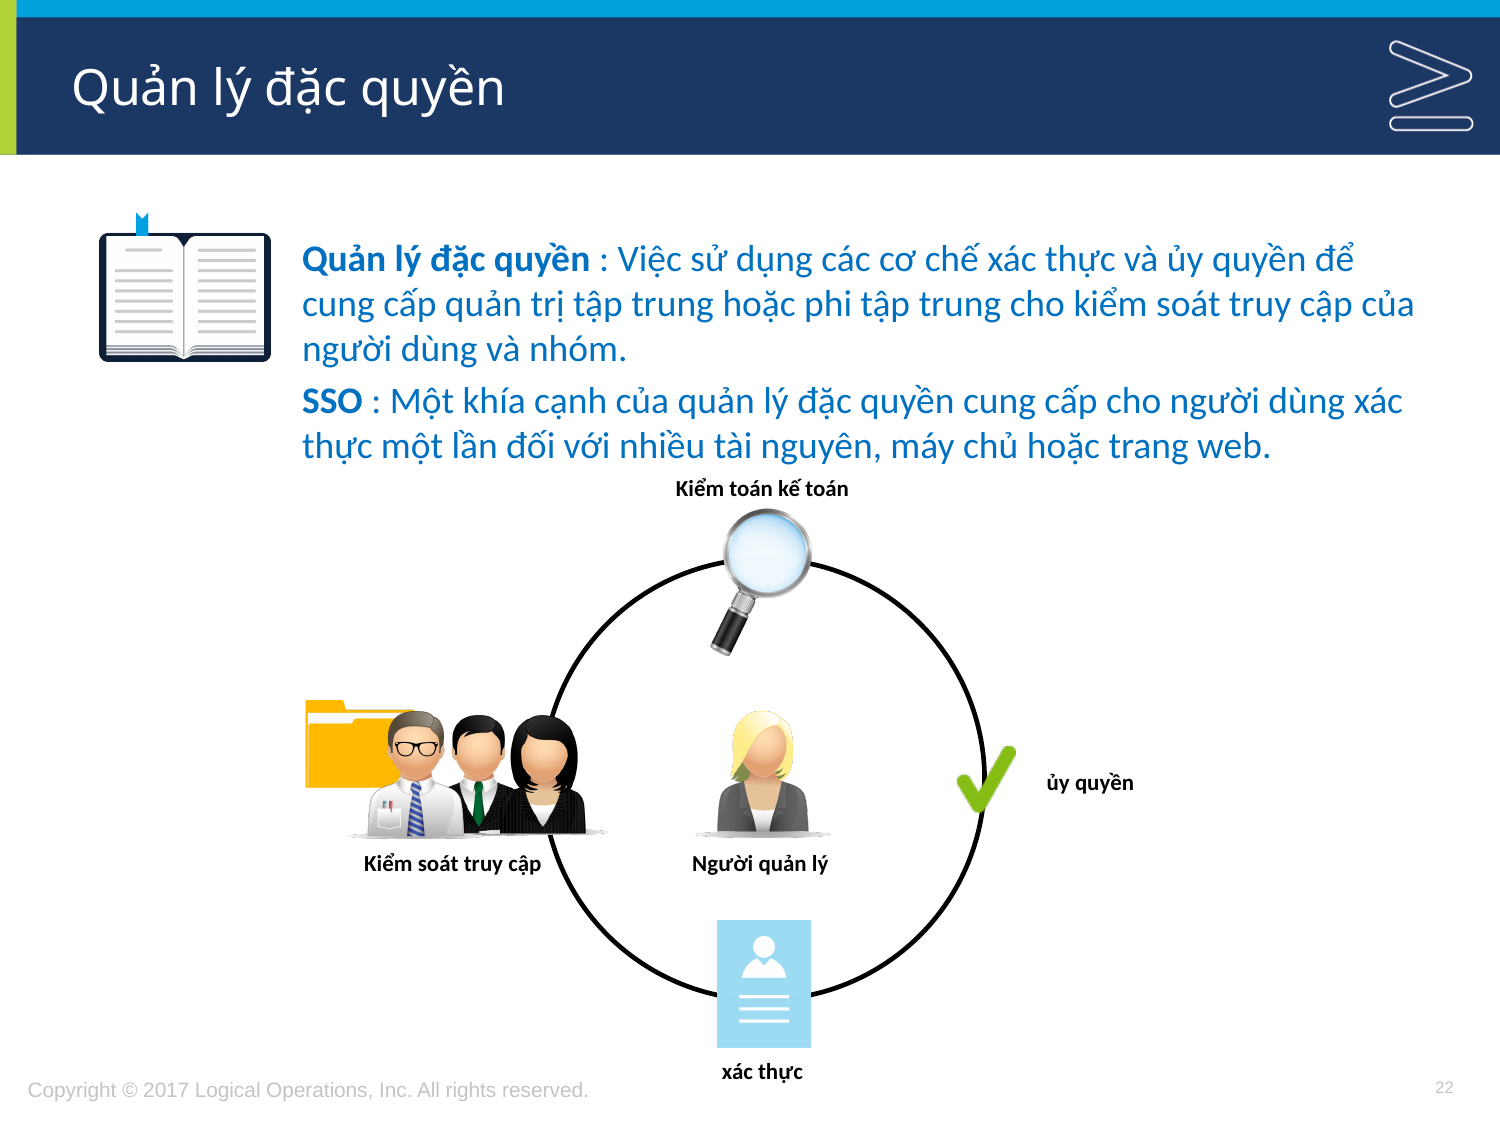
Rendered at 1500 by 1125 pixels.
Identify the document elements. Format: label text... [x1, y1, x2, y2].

picture [0, 0, 56, 155]
picture [99, 212, 271, 362]
text_box [287, 380, 1432, 531]
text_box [305, 466, 1195, 1089]
title Quản lý đặc quyền [56, 16, 1350, 155]
slide_number 22 [1118, 1057, 1469, 1118]
picture [1350, 18, 1500, 155]
text_box Quản lý đặc quyền : Việc sử dụng các cơ chế xác thực và ủy quyền để cung cấp quản trị tập trung hoặc phi tập trung cho kiểm soát truy cập của người dùng và nhóm. SSO : Một khía cạnh của quản lý đặc quyền cung cấp cho người dùng xác thực một lần đối với nhiều tài nguyên, máy chủ hoặc trang web. [287, 226, 1432, 377]
